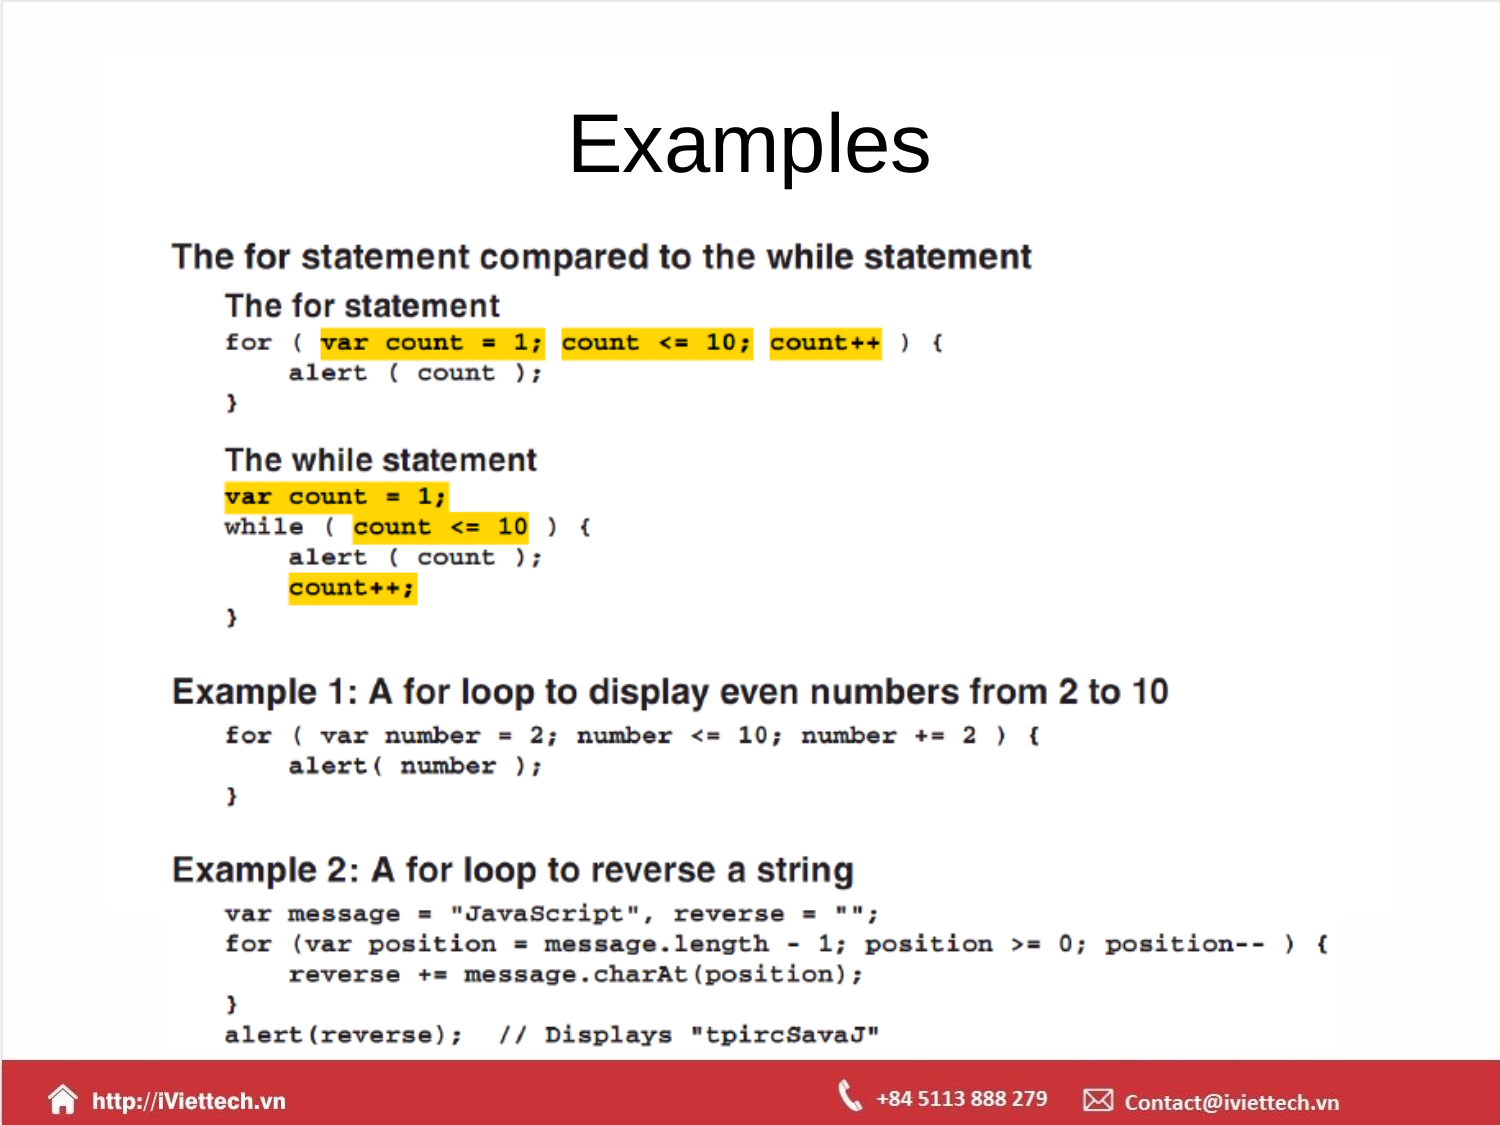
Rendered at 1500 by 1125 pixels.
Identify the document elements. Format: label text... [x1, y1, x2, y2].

picture [0, 0, 1500, 1125]
title Examples [75, 45, 1425, 233]
